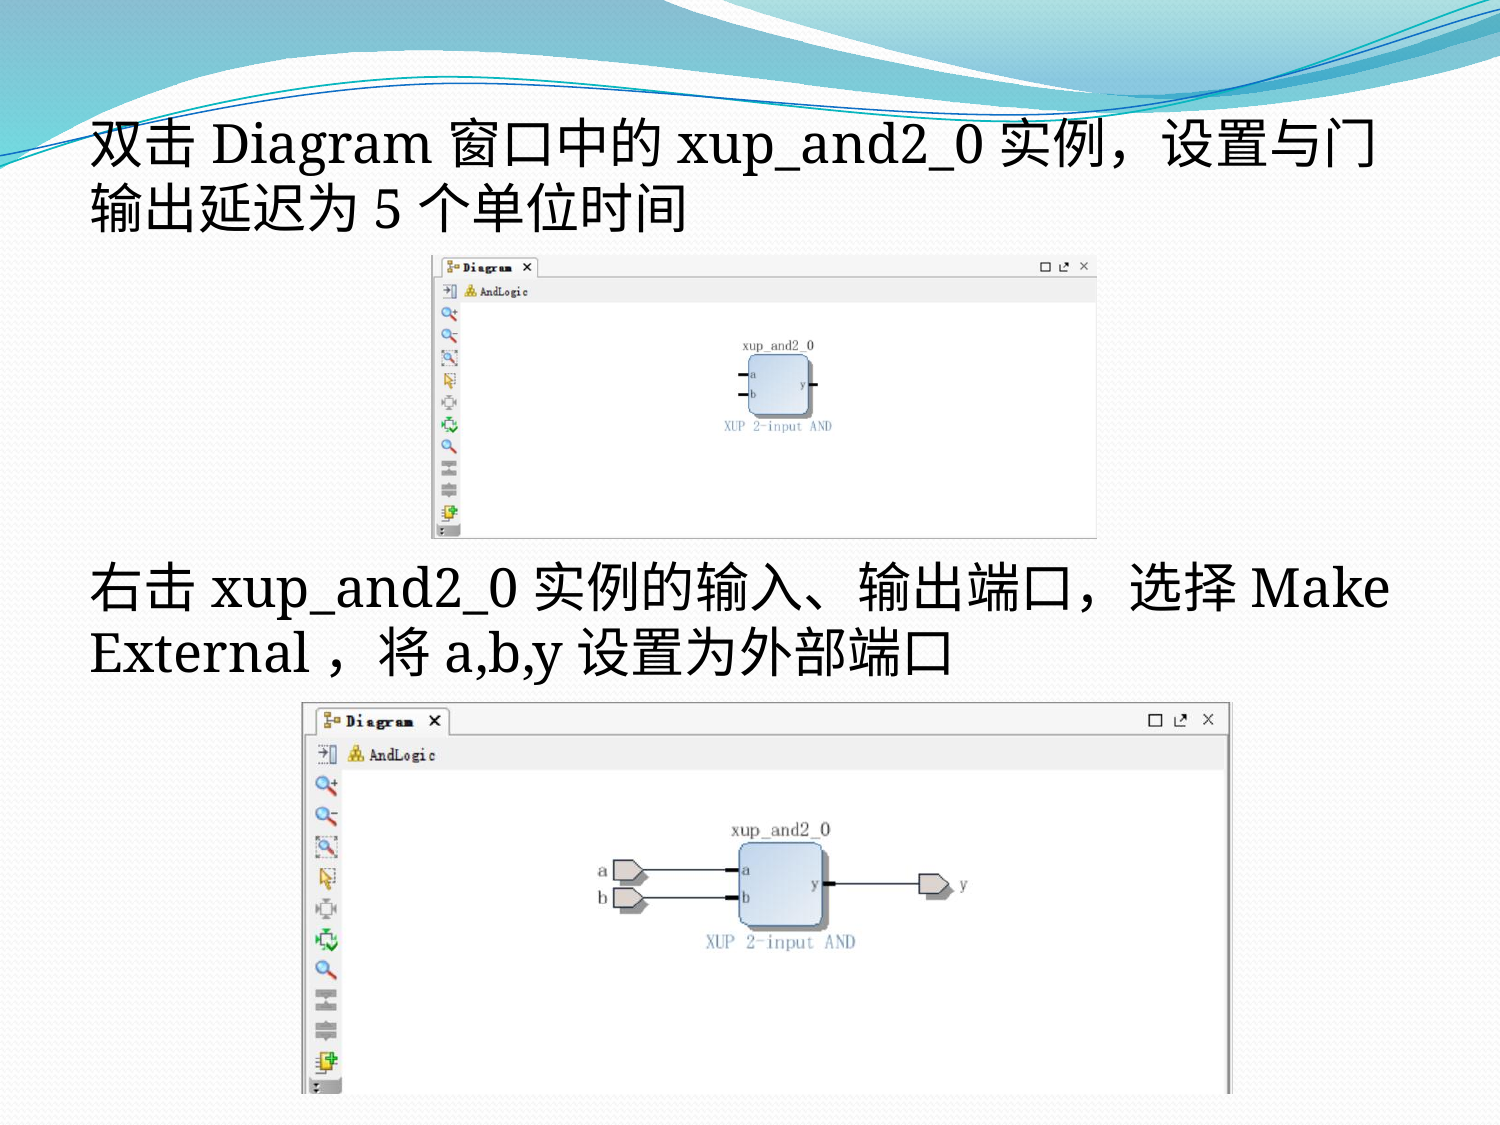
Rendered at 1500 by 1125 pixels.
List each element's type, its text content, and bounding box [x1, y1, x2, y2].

picture [300, 702, 1234, 1095]
list 双击Diagram窗口中的xup_and2_0实例，设置与门输出延迟为5个单位时间 右击xup_and2_0实例的输入、输出端口，选择Make External，将a,b,y设置为外部端口 [75, 101, 1425, 1038]
picture [430, 255, 1097, 539]
